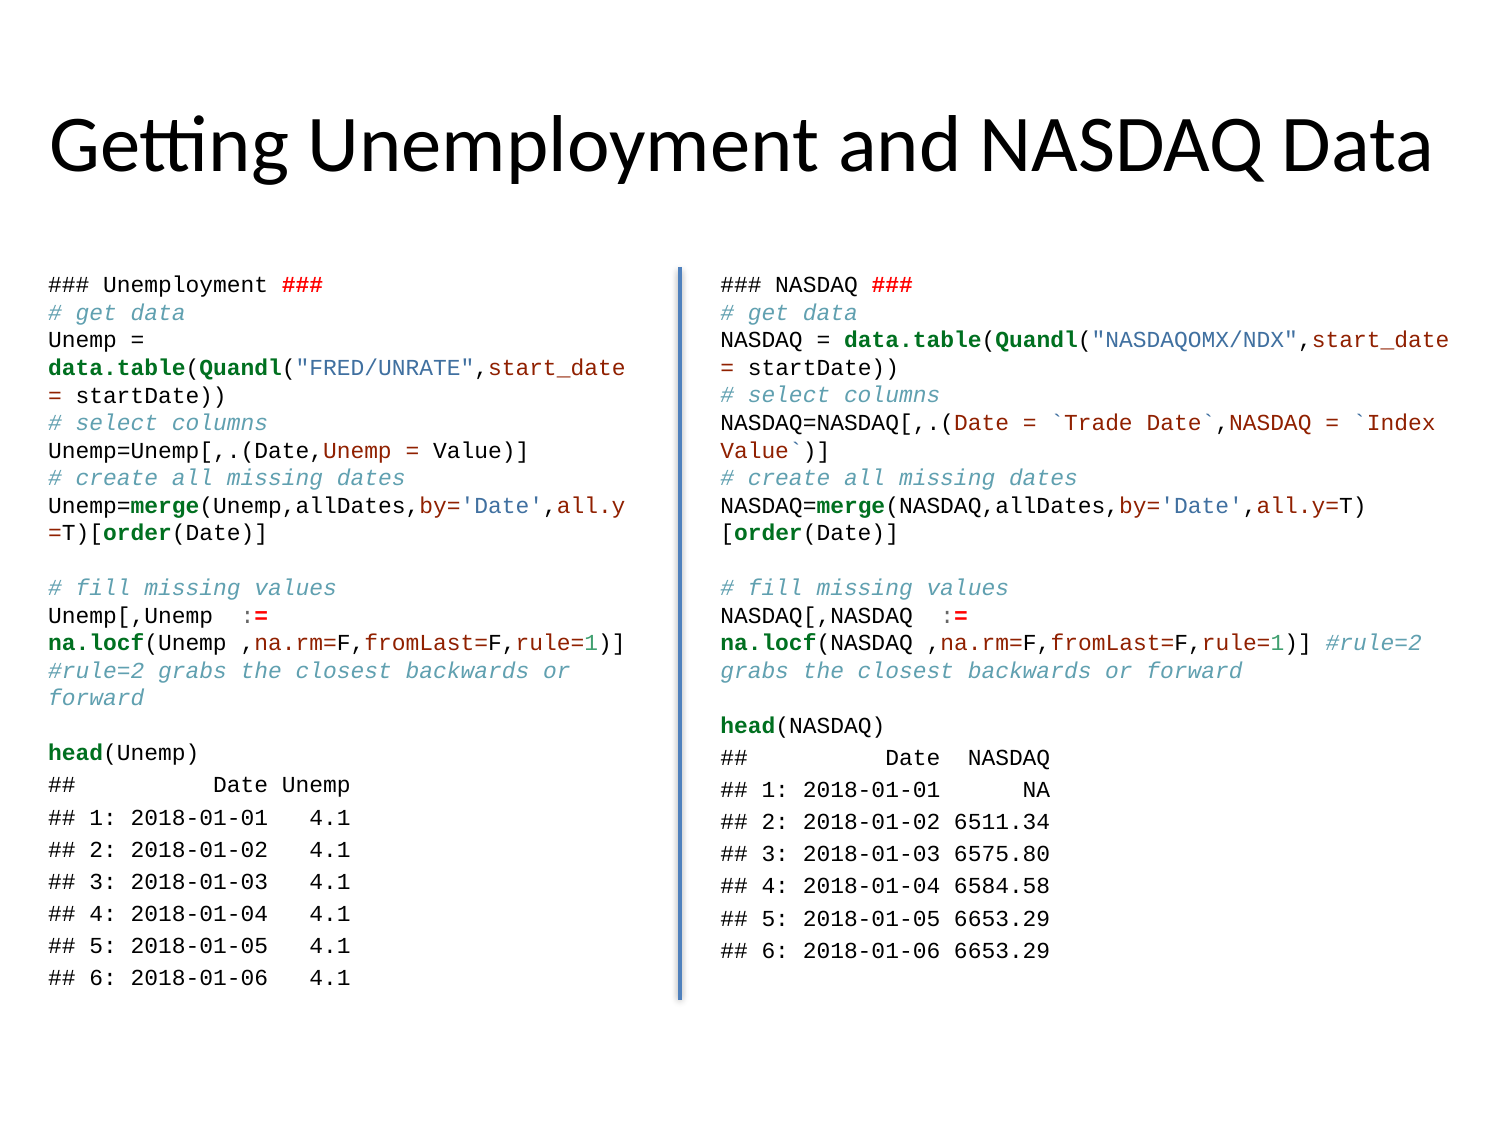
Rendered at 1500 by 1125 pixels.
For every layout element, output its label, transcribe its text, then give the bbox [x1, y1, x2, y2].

title Getting Unemployment and NASDAQ Data [8, 45, 1476, 233]
list ### Unemployment ### # get data Unemp = data.table(Quandl("FRED/UNRATE",start_date = startDate)) # select columns Unemp=Unemp[,.(Date,Unemp = Value)] # create all missing dates Unemp=merge(Unemp,allDates,by='Date',all.y=T)[order(Date)] # fill missing values Unemp[,Unemp := na.locf(Unemp ,na.rm=F,fromLast=F,rule=1)] #rule=2 grabs the closest backwards or forward head(Unemp) ## Date Unemp ## 1: 2018-01-01 4.1 ## 2: 2018-01-02 4.1 ## 3: 2018-01-03 4.1 ## 4: 2018-01-04 4.1 ## 5: 2018-01-05 4.1 ## 6: 2018-01-06 4.1 [33, 262, 649, 1005]
text_box ### NASDAQ ### # get data NASDAQ = data.table(Quandl("NASDAQOMX/NDX",start_date = startDate)) # select columns NASDAQ=NASDAQ[,.(Date = `Trade Date`,NASDAQ = `Index Value`)] # create all missing dates NASDAQ=merge(NASDAQ,allDates,by='Date',all.y=T)[order(Date)] # fill missing values NASDAQ[,NASDAQ := na.locf(NASDAQ ,na.rm=F,fromLast=F,rule=1)] #rule=2 grabs the closest backwards or forward head(NASDAQ) ## Date NASDAQ ## 1: 2018-01-01 NA ## 2: 2018-01-02 6511.34 ## 3: 2018-01-03 6575.80 ## 4: 2018-01-04 6584.58 ## 5: 2018-01-05 6653.29 ## 6: 2018-01-06 6653.29 [705, 262, 1488, 1005]
